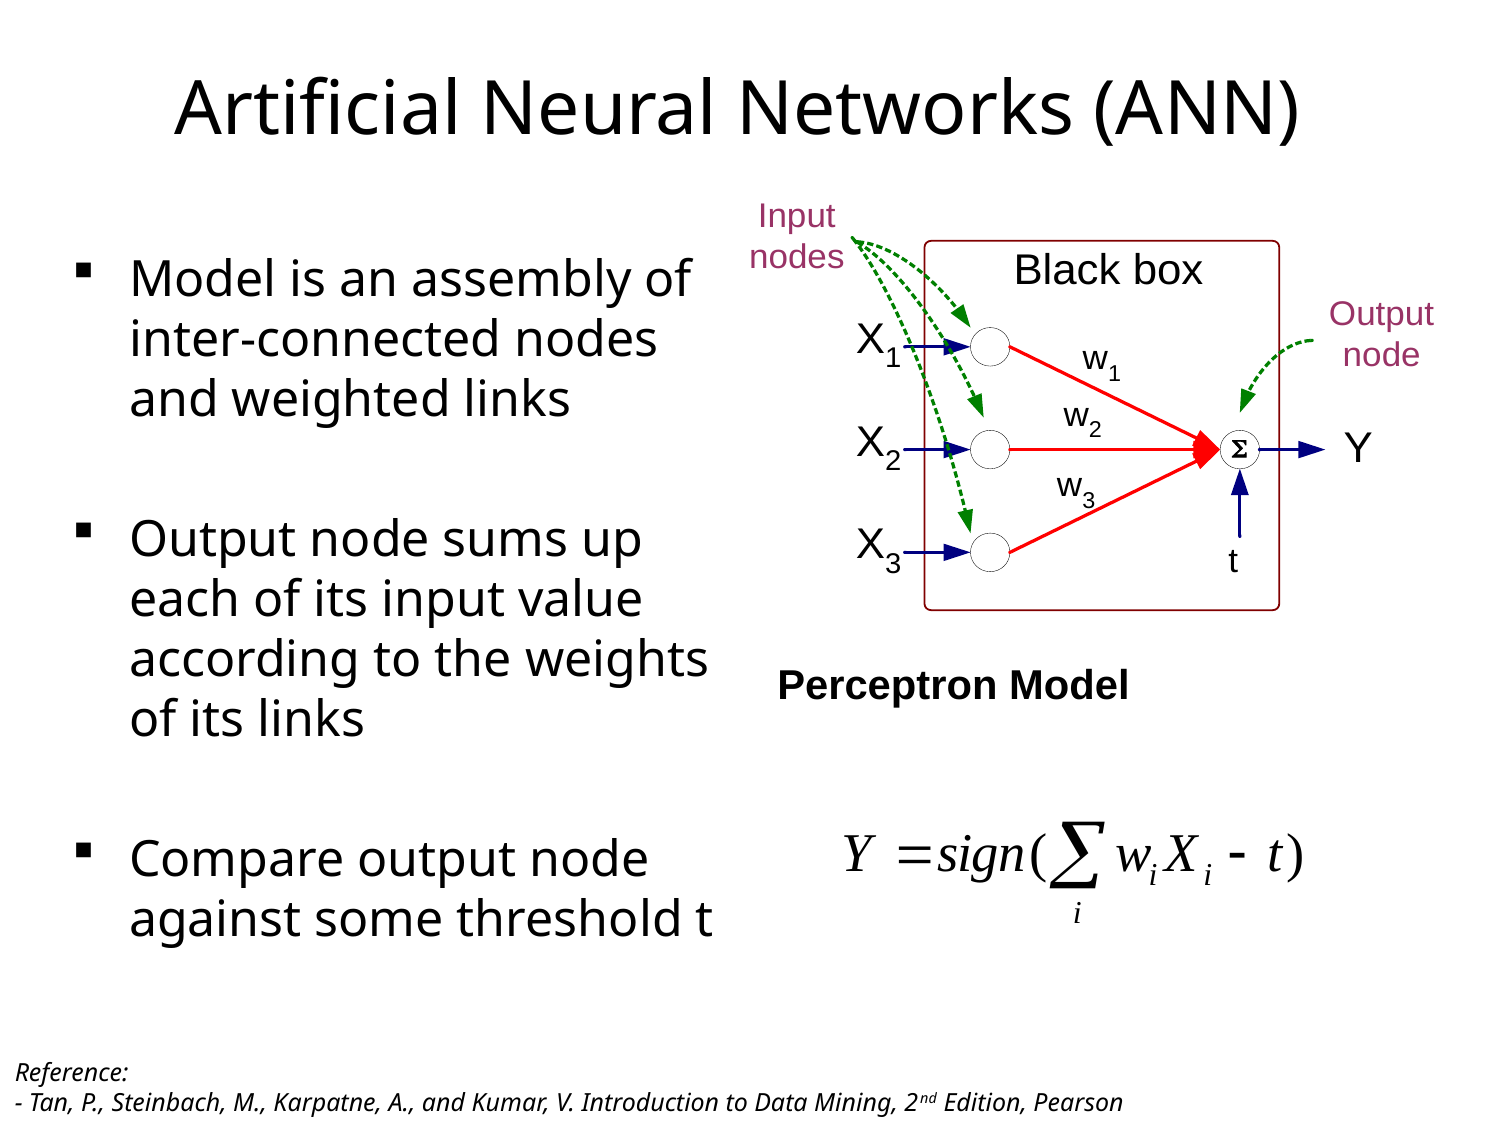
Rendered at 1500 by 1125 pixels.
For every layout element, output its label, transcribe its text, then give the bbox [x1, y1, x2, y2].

text_box Perceptron Model [762, 670, 1188, 715]
title Artificial Neural Networks (ANN) [31, 30, 1445, 179]
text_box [837, 812, 1314, 936]
list Model is an assembly of inter-connected nodes and weighted links Output node sums up each of its input value according to the weights of its links Compare output node against some threshold t [57, 239, 736, 915]
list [699, 162, 1488, 662]
